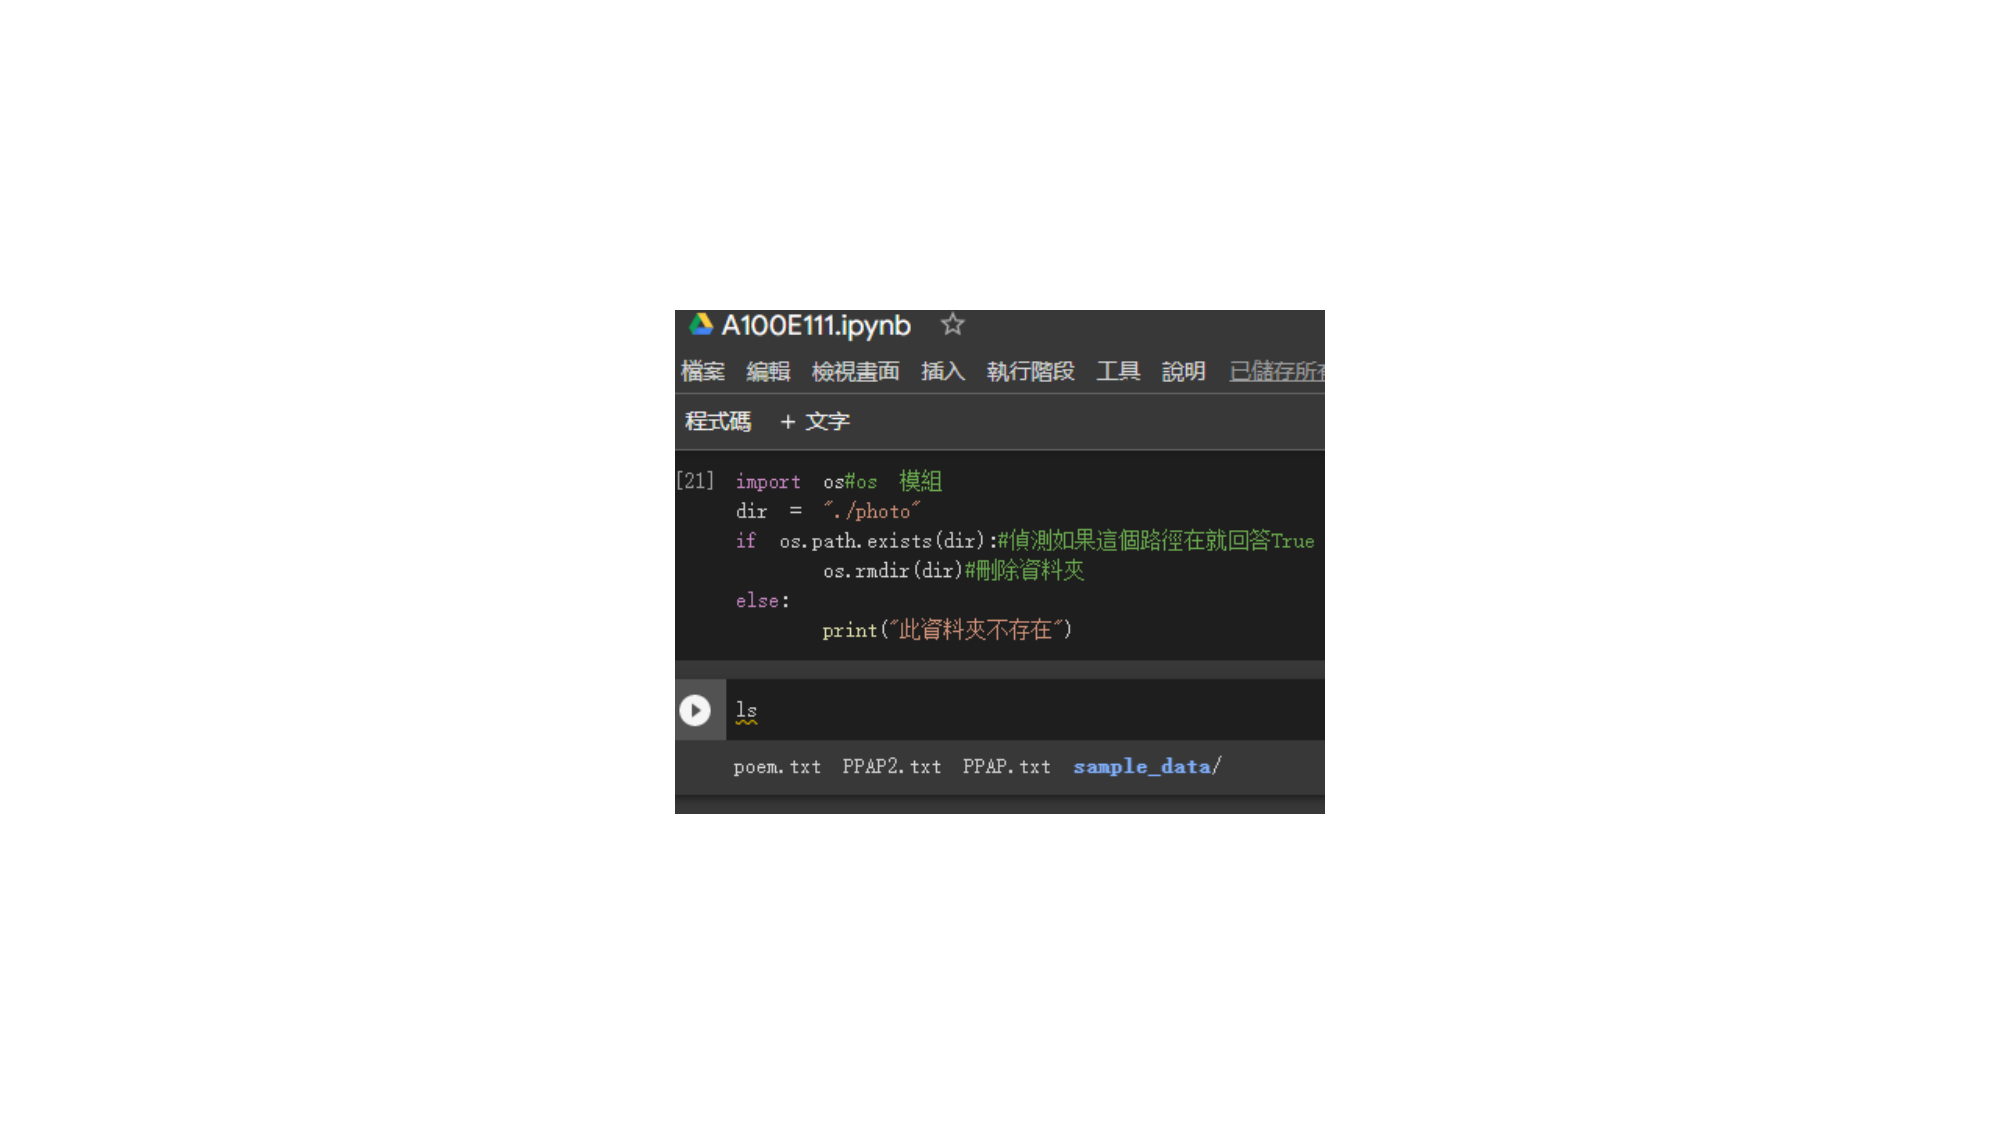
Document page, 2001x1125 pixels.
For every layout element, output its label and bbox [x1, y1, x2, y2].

picture [674, 310, 1325, 814]
